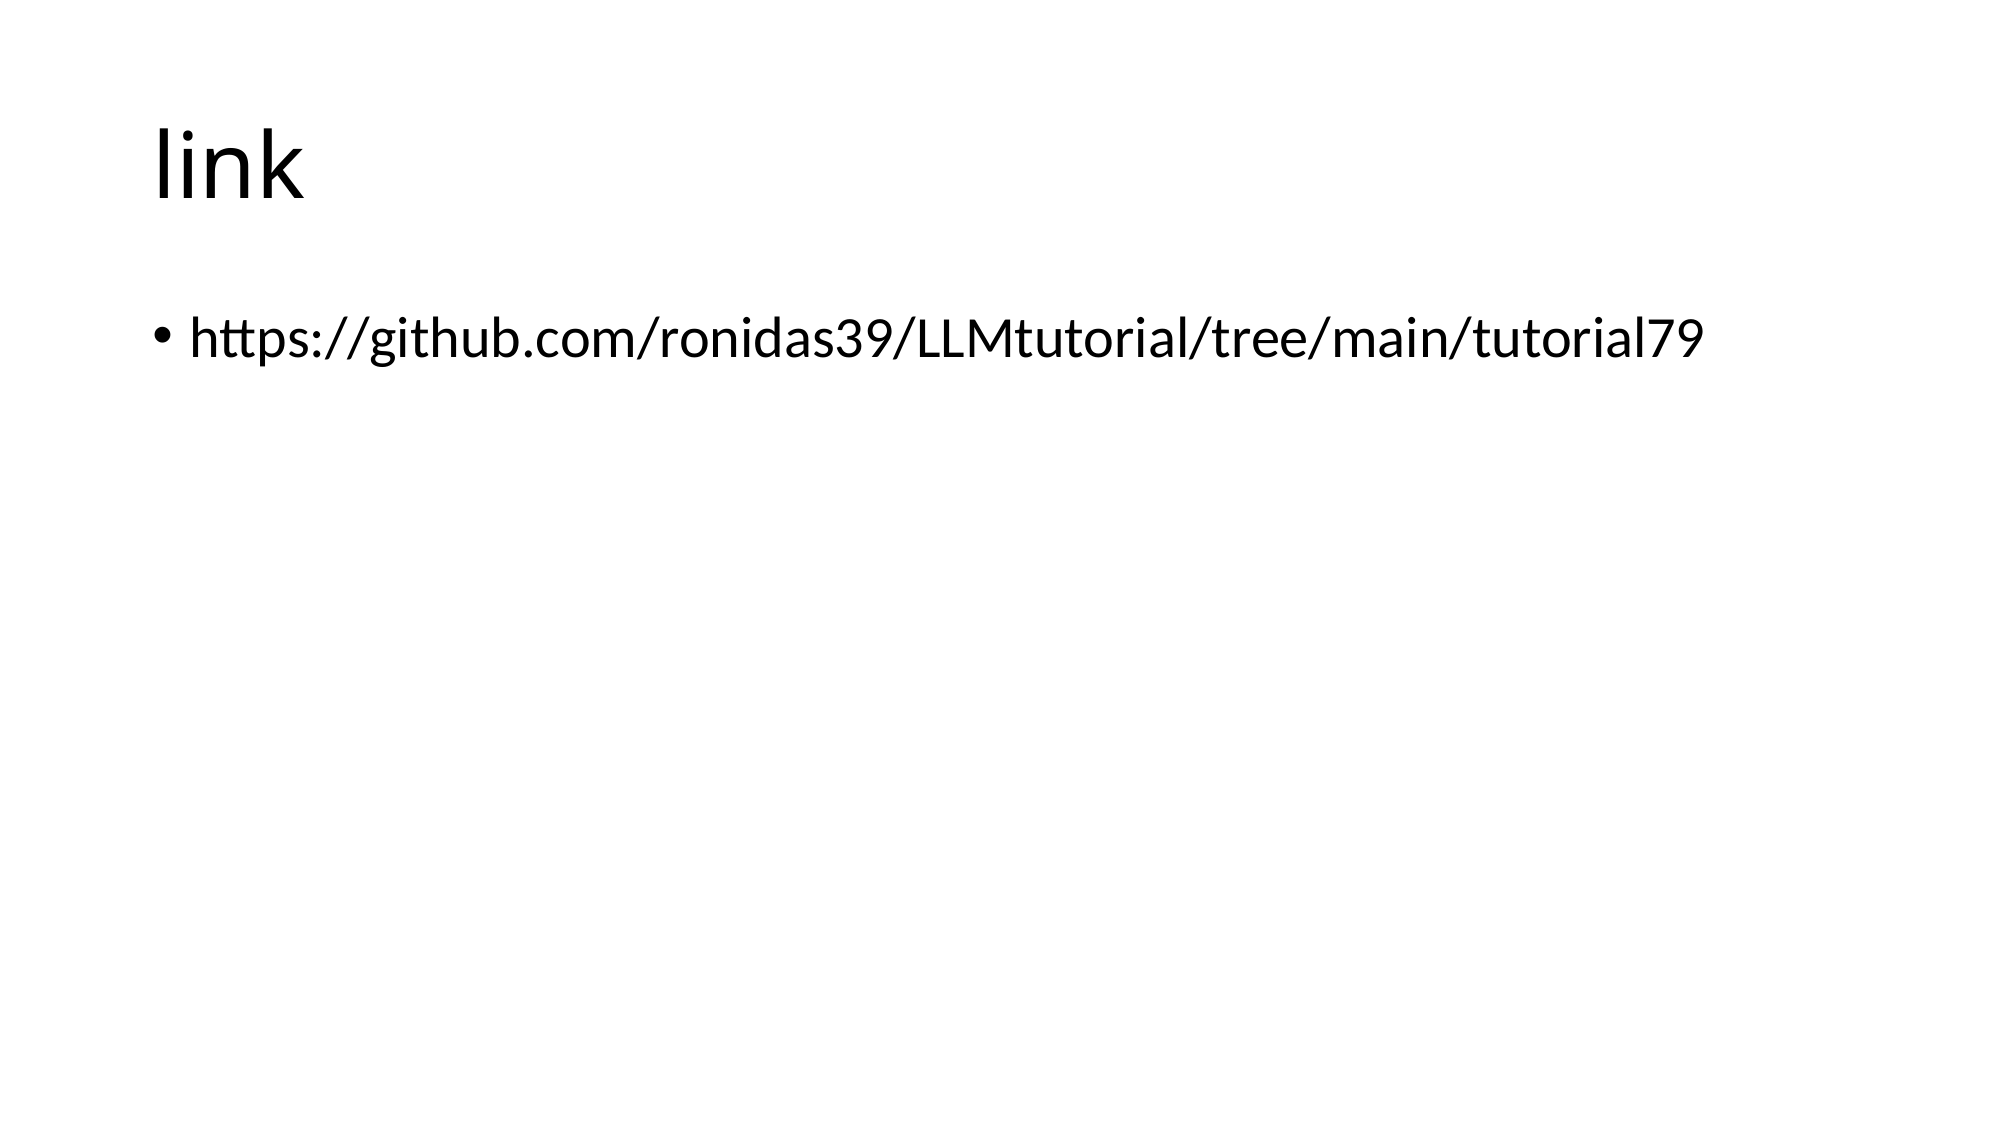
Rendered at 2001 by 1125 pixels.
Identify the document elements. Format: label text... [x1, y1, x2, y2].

list https://github.com/ronidas39/LLMtutorial/tree/main/tutorial79 [137, 299, 1863, 1014]
title link [137, 59, 1863, 278]
